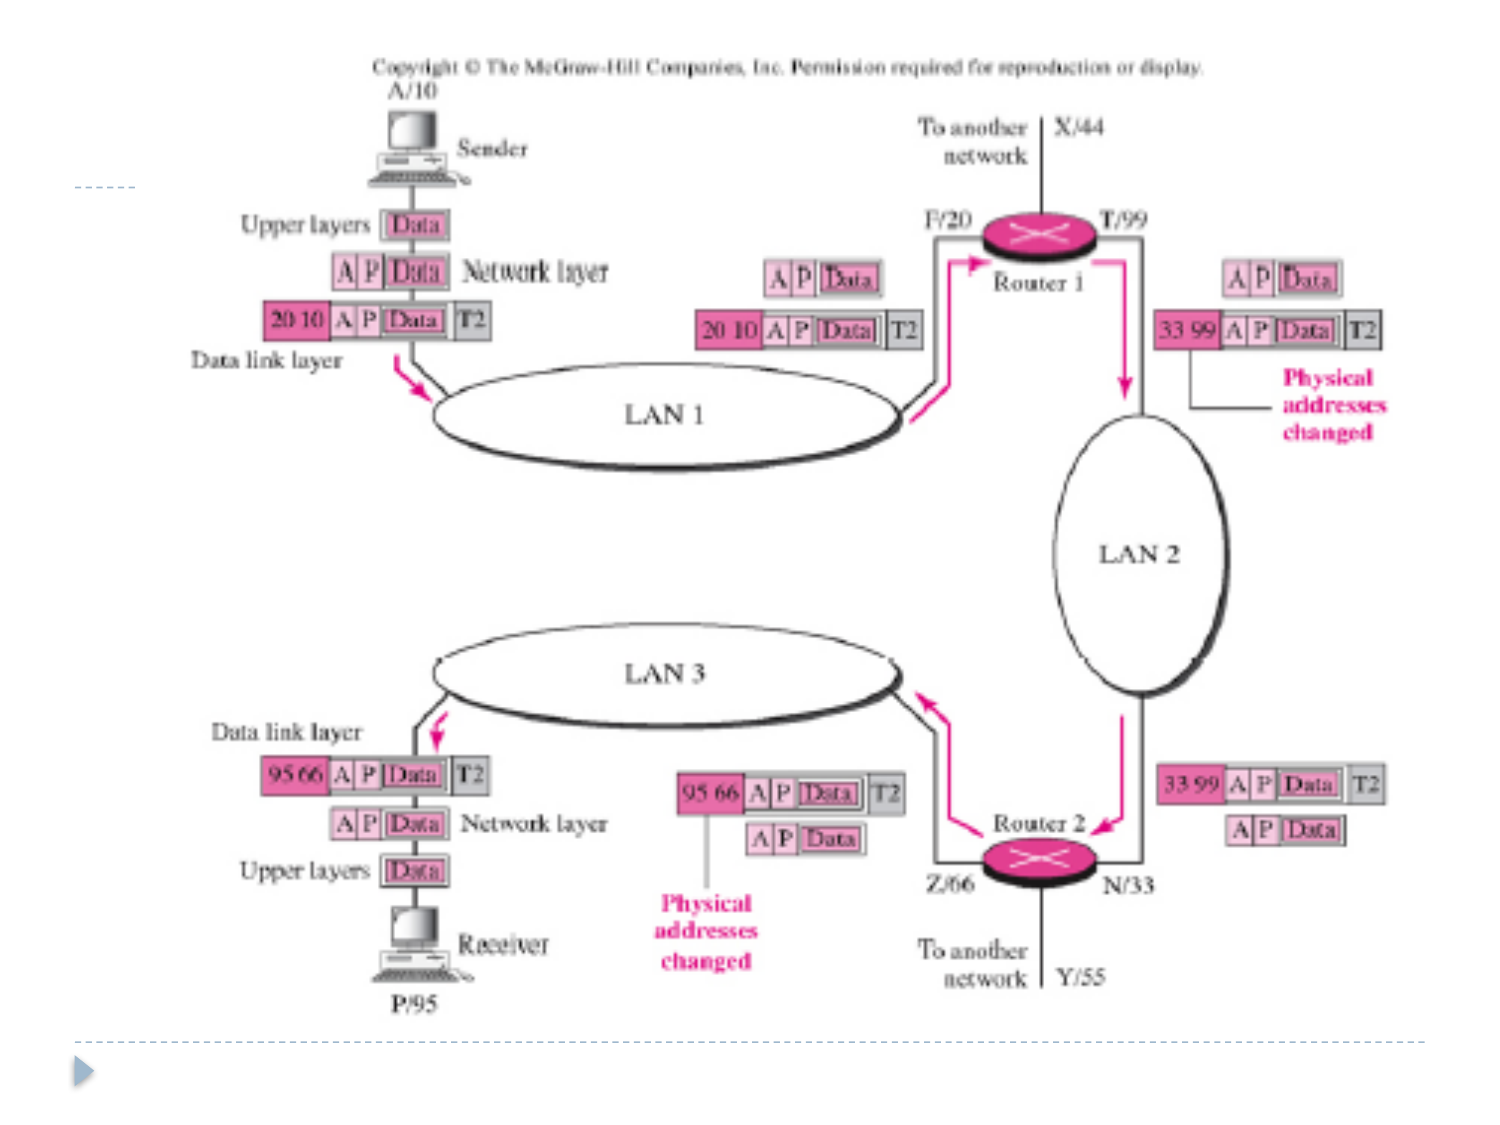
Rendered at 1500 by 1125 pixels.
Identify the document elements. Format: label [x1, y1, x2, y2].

picture [136, 0, 1426, 1025]
